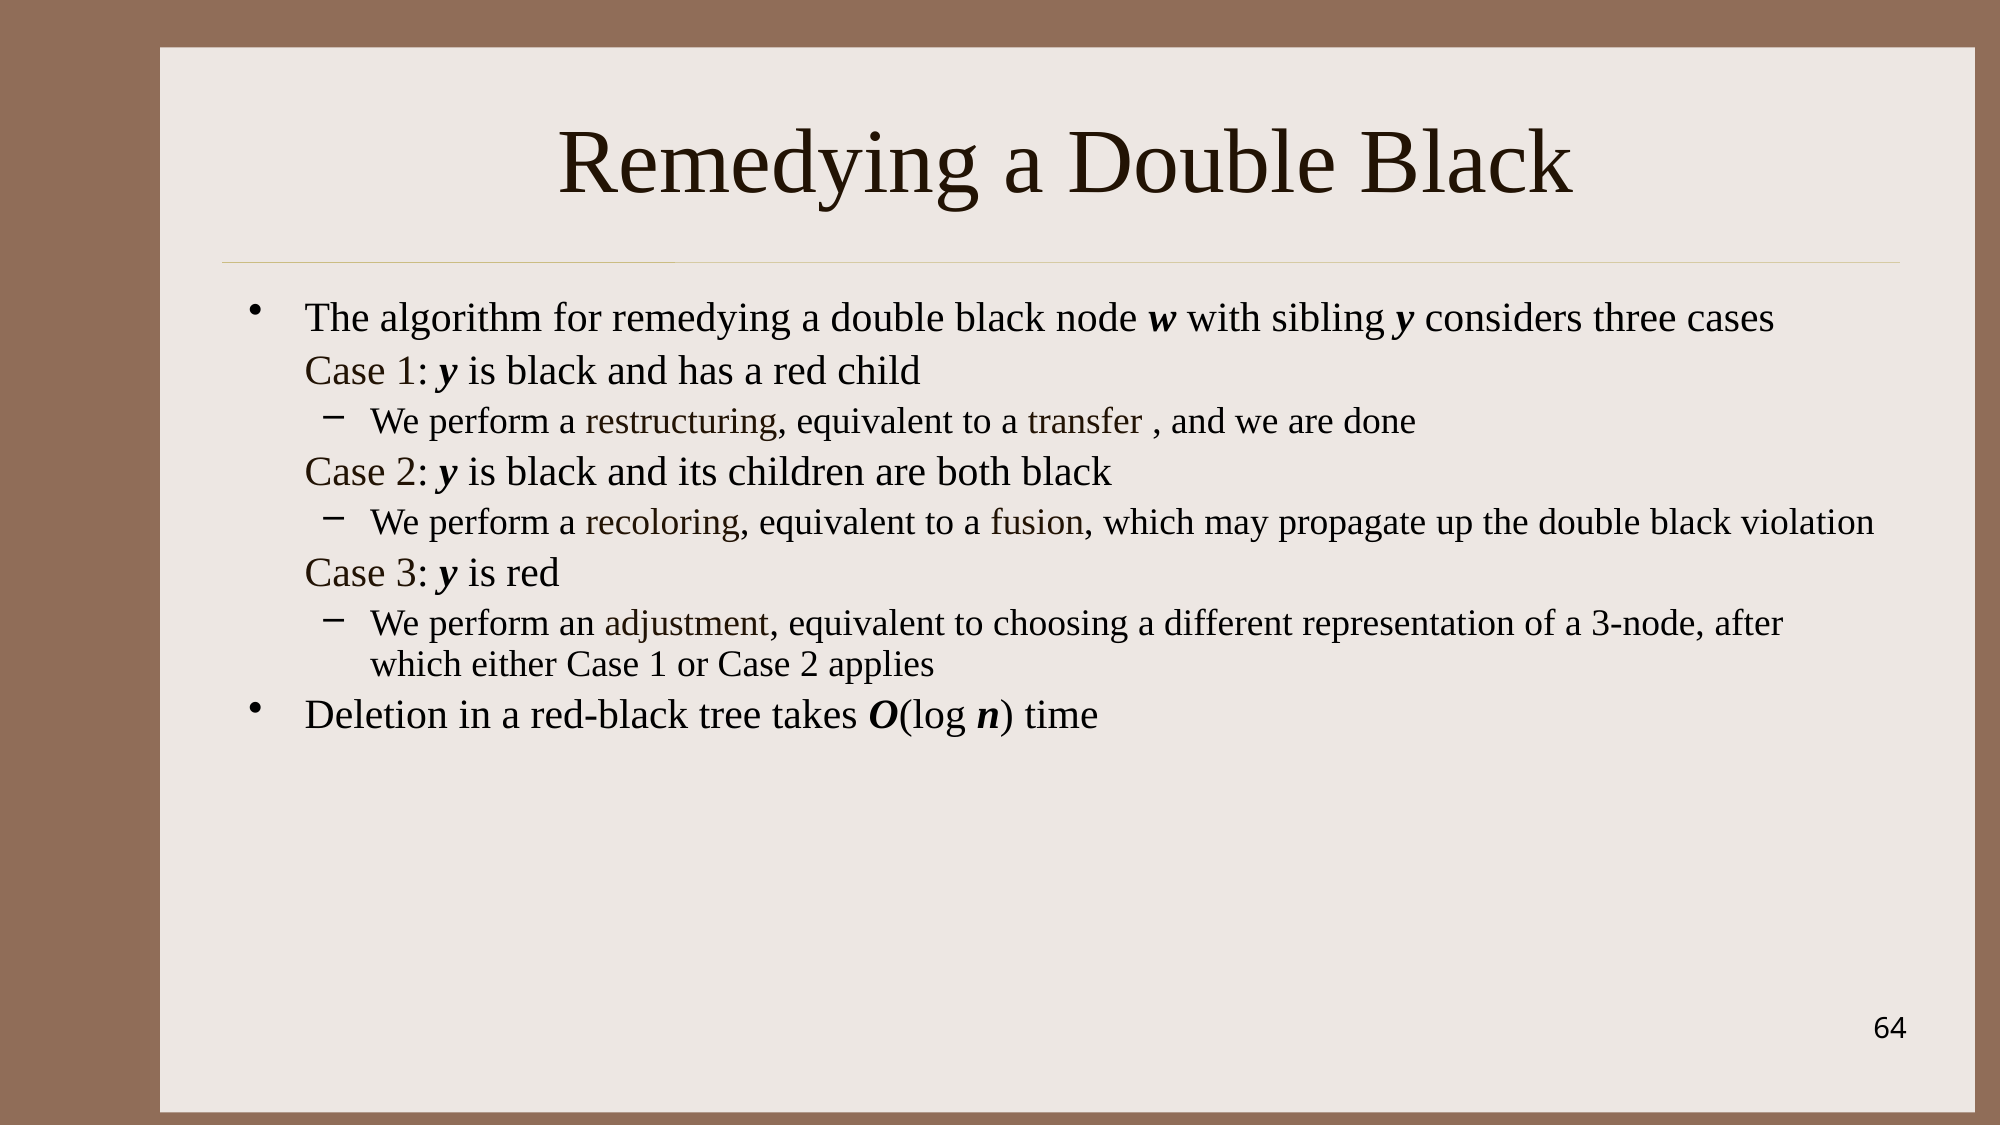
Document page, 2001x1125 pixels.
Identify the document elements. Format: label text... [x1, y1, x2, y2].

title Remedying a Double Black [233, 62, 1900, 250]
list The algorithm for remedying a double black node w with sibling y considers three cases Case 1: y is black and has a red child We perform a restructuring, equivalent to a transfer , and we are done Case 2: y is black and its children are both black We perform a recoloring, equivalent to a fusion, which may propagate up the double black violation Case 3: y is red We perform an adjustment, equivalent to choosing a different representation of a 3-node, after which either Case 1 or Case 2 applies Deletion in a red-black tree takes O(log n) time [233, 287, 1900, 963]
slide_number 64 [1505, 1001, 1922, 1077]
